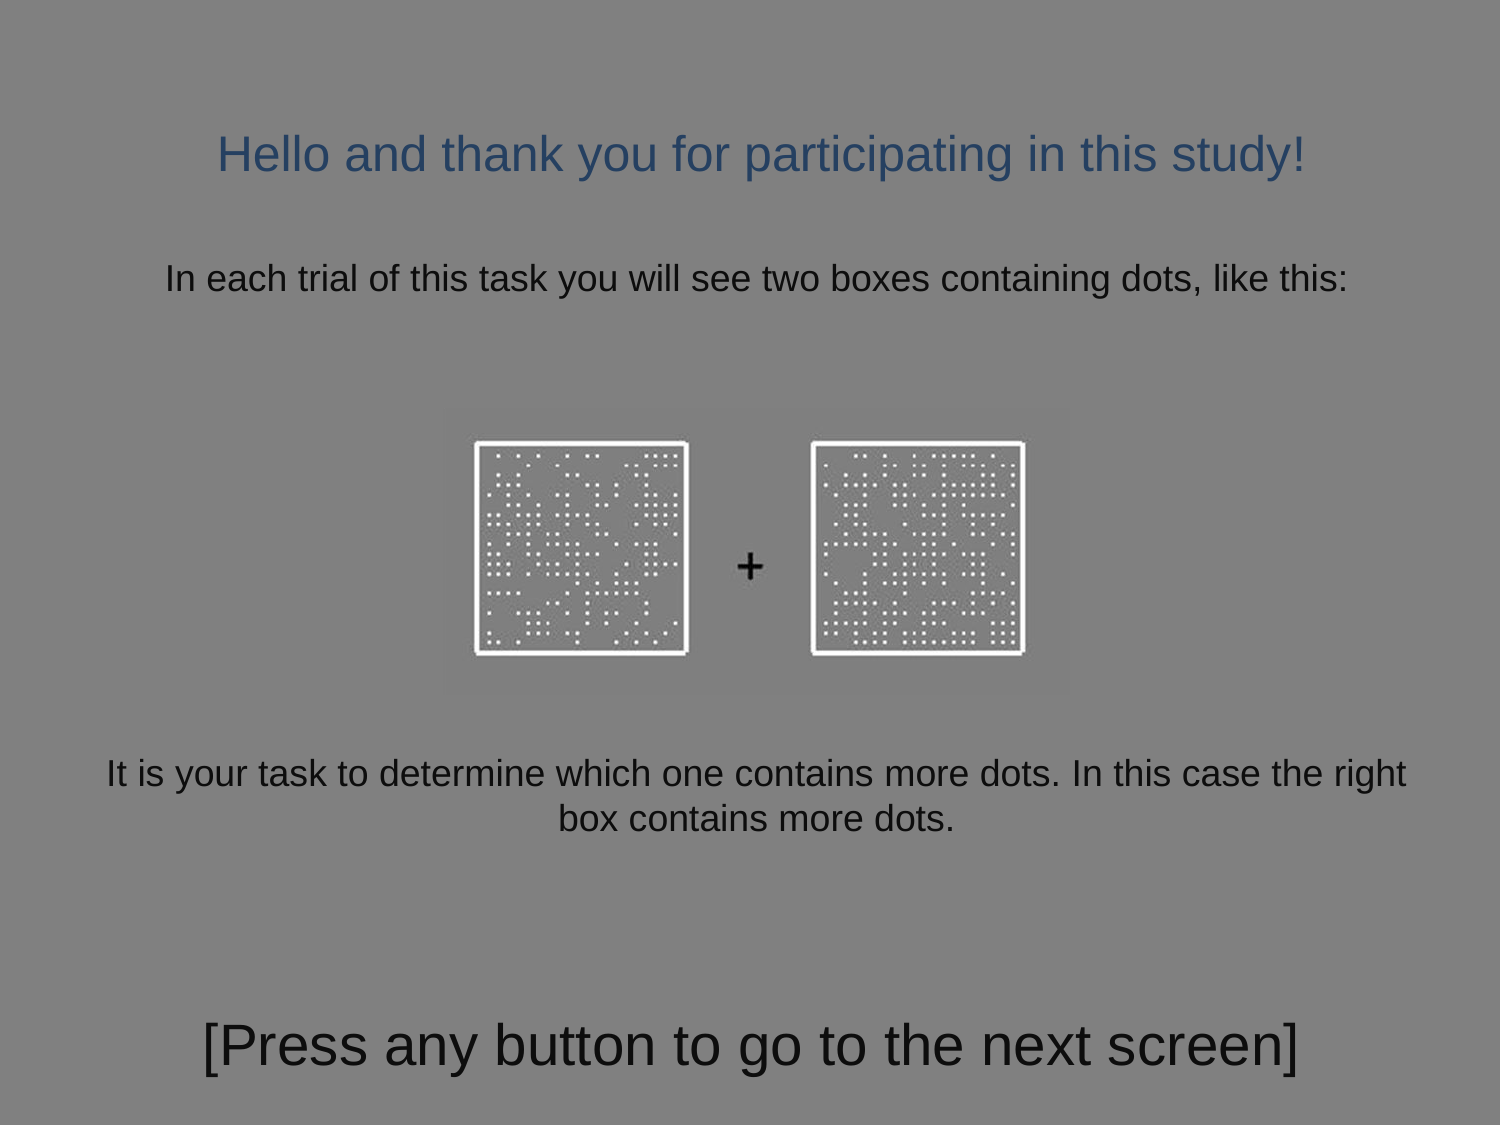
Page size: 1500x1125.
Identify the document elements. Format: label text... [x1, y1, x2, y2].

text_box In each trial of this task you will see two boxes containing dots, like this: It is your task to determine which one contains more dots. In this case the right box contains more dots. [85, 246, 1429, 891]
title Hello and thank you for participating in this study! [123, 30, 1399, 246]
text_box [Press any button to go to the next screen] [188, 999, 1317, 1085]
picture [443, 408, 1071, 696]
